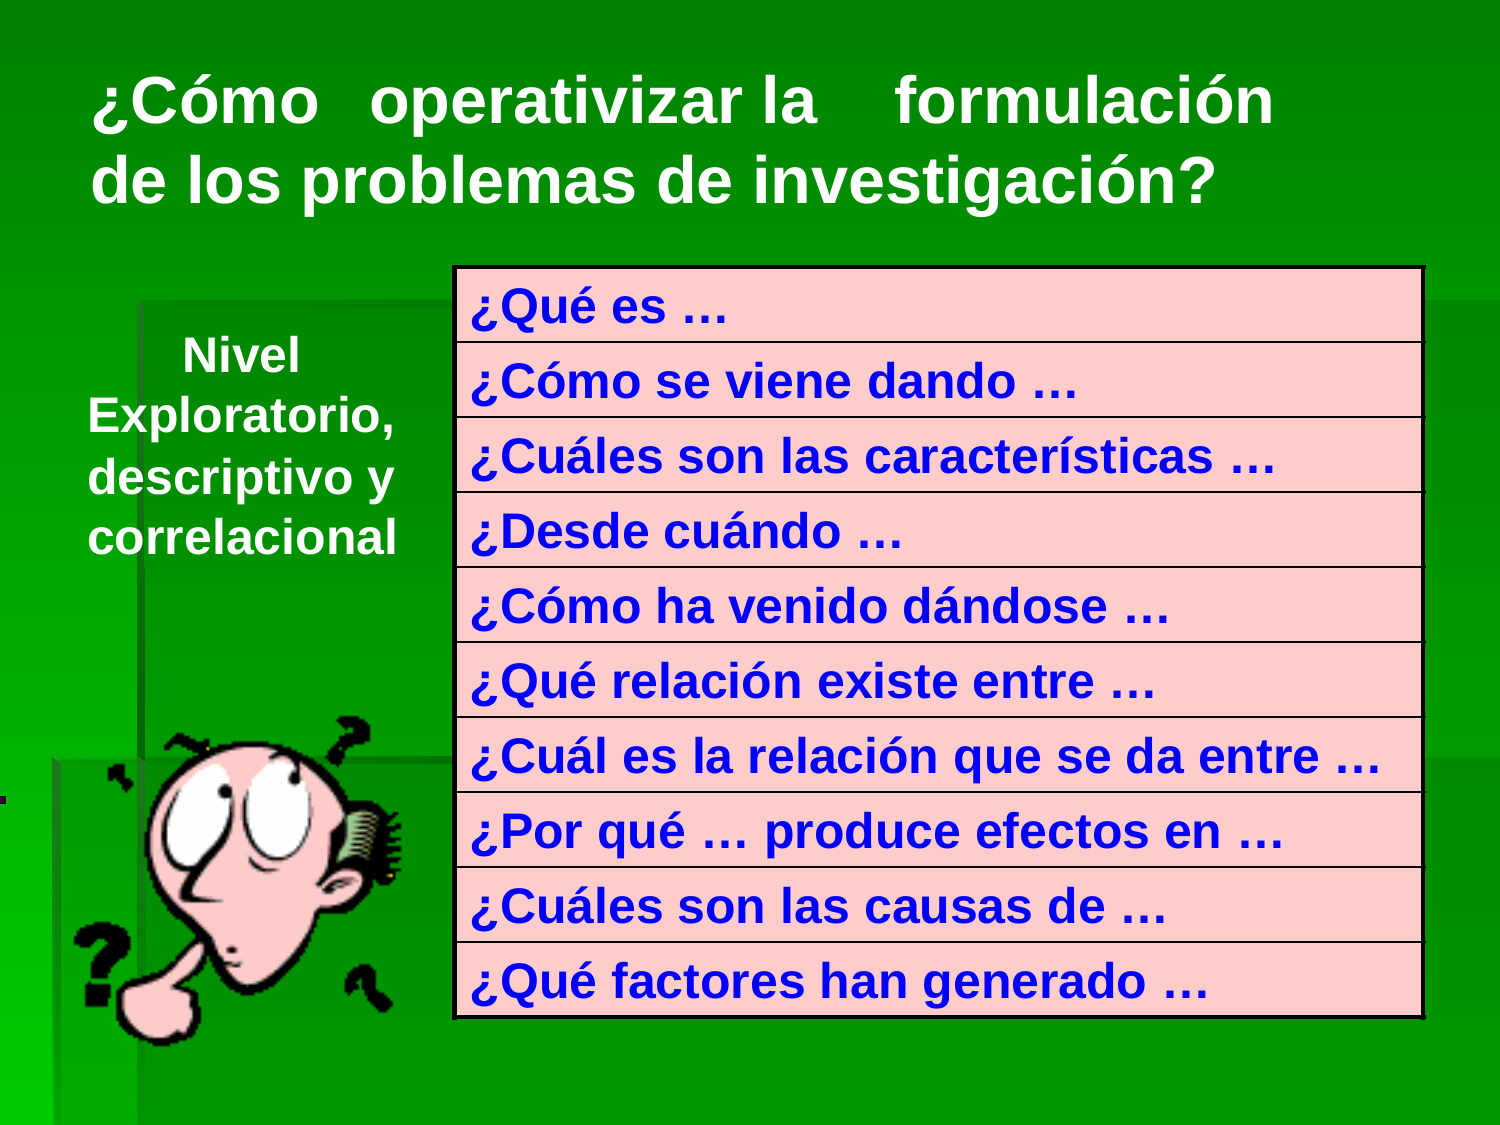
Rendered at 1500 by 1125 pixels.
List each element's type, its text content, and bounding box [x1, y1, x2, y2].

text_box ¿Cuáles son las causas de … [469, 880, 1182, 934]
text_box ¿Cómo se viene dando … [469, 355, 1093, 409]
text_box Nivel [182, 330, 314, 383]
text_box ¿Cuál es la relación que se da entre [469, 730, 1331, 784]
text_box ¿Qué factores han generado … [469, 955, 1223, 1009]
text_box [455, 793, 1423, 867]
text_box [455, 268, 1423, 342]
text_box … [1333, 730, 1395, 784]
text_box [455, 418, 1423, 492]
text_box [455, 568, 1423, 642]
text_box ¿Qué es … [469, 280, 743, 334]
text_box [455, 643, 1423, 717]
text_box [455, 943, 1423, 1017]
text_box [455, 493, 1423, 567]
text_box ¿Cómo ha venido dándose … [469, 580, 1184, 634]
text_box [455, 343, 1423, 417]
text_box ¿Desde cuándo … [469, 505, 918, 559]
text_box ¿Cómo operativizar la formulación de los problemas de investigación? [90, 58, 1380, 227]
text_box ¿Qué relación existe entre … [469, 655, 1170, 709]
text_box ¿Cuáles son las características [469, 430, 1228, 484]
text_box Exploratorio, descriptivo y correlacional [86, 390, 411, 565]
text_box [58, 703, 419, 1064]
text_box [455, 868, 1423, 942]
text_box [455, 718, 1423, 792]
text_box ¿Por qué … produce efectos en … [469, 805, 1298, 859]
text_box … [1228, 430, 1291, 484]
